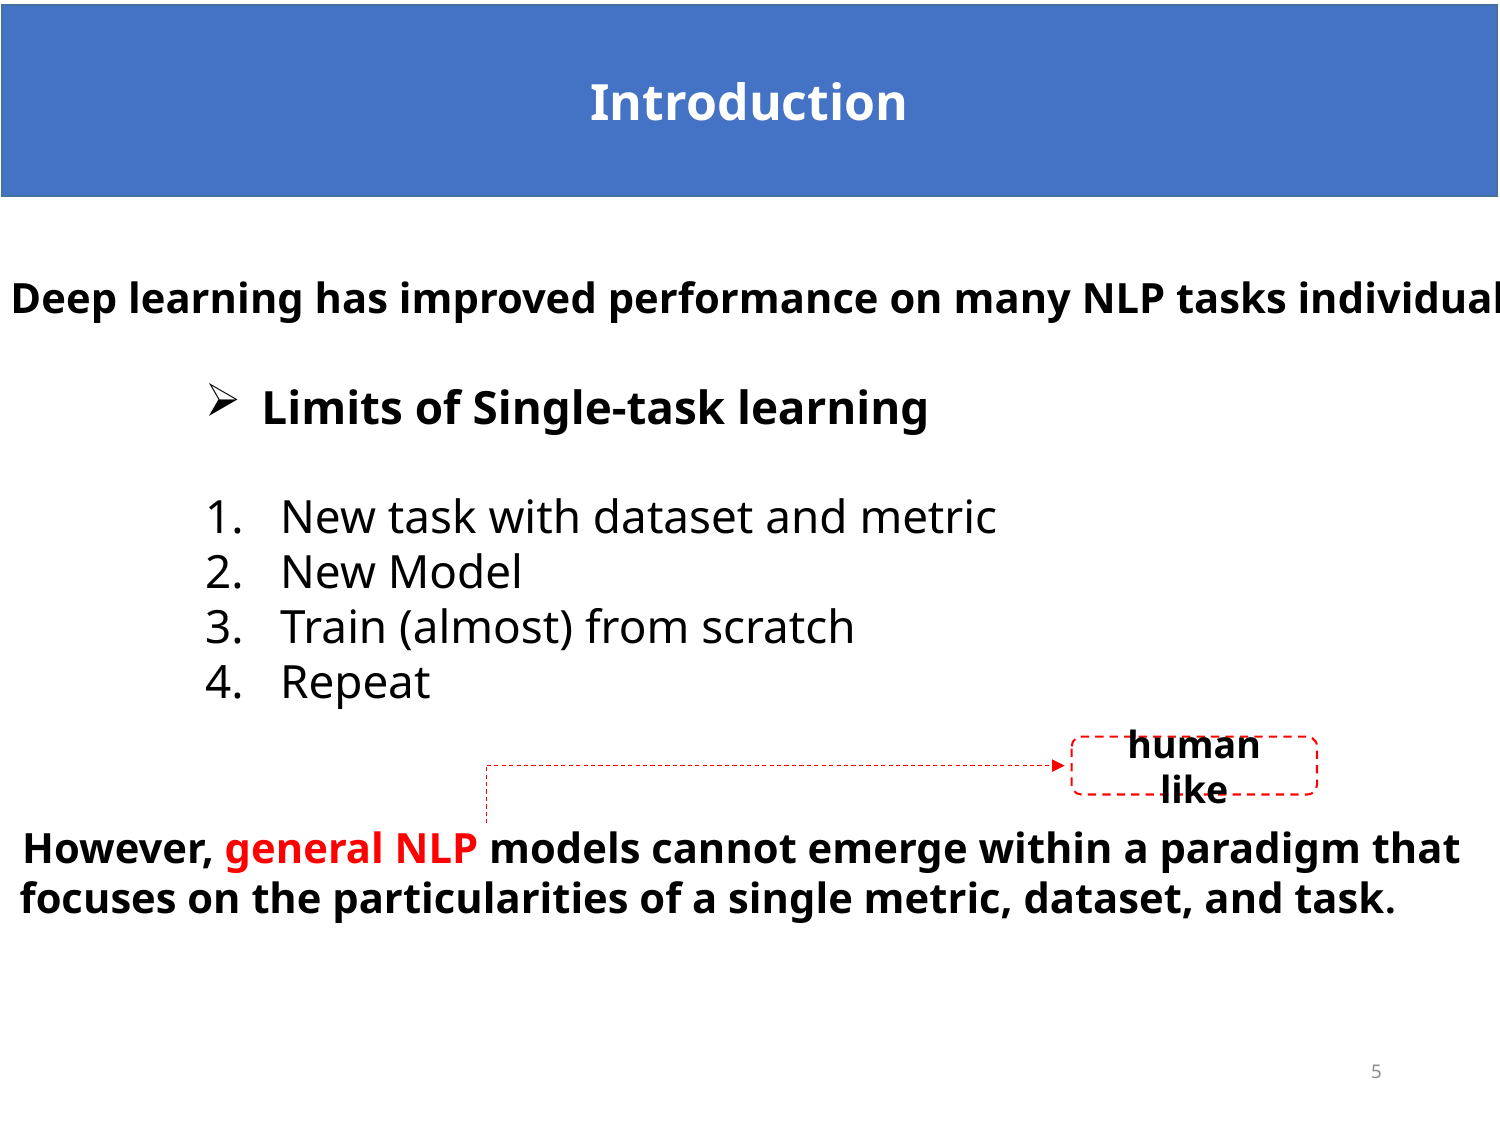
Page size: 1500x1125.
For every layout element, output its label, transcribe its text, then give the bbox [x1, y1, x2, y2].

text_box Limits of Single-task learning New task with dataset and metric New Model Train (almost) from scratch Repeat [190, 370, 936, 755]
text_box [486, 736, 1317, 824]
slide_number 4 [1059, 1042, 1397, 1103]
text_box Deep learning has improved performance on many NLP tasks individually. [0, 264, 1500, 330]
text_box However, general NLP models cannot emerge within a paradigm that focuses on the particularities of a single metric, dataset, and task. [0, 814, 1487, 930]
text_box Introduction [1, 4, 1498, 197]
